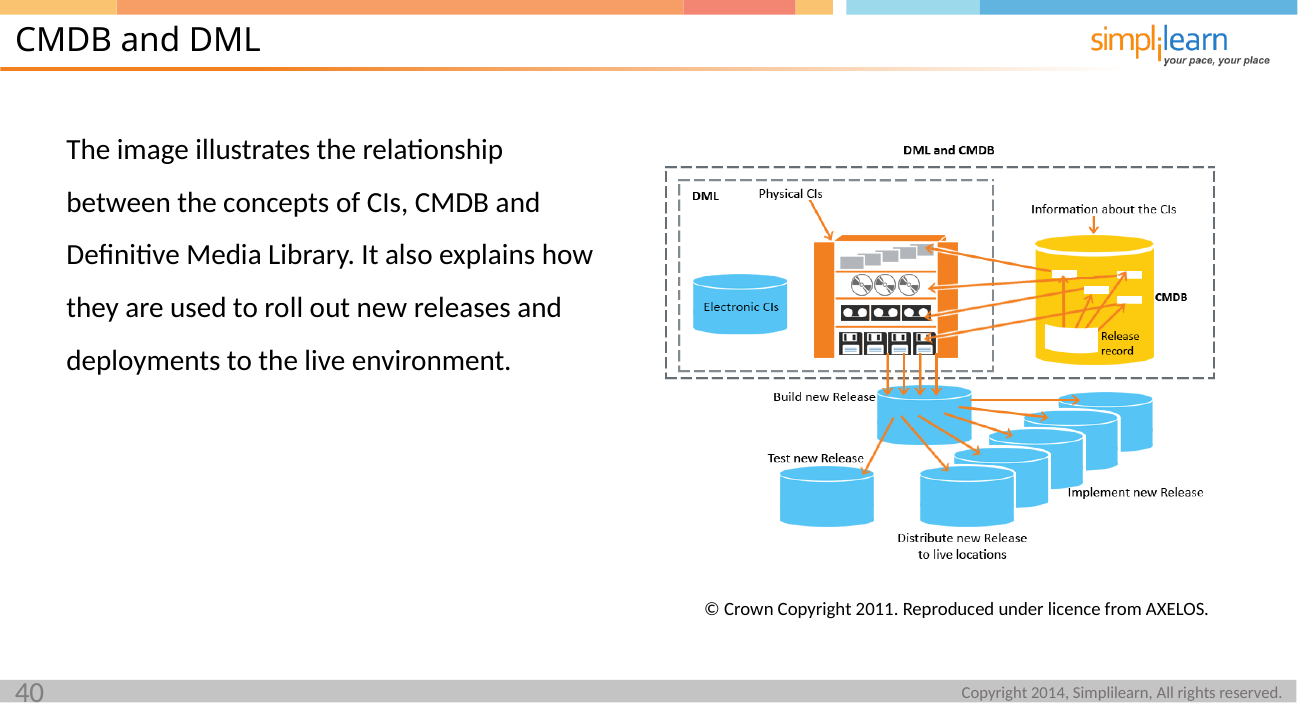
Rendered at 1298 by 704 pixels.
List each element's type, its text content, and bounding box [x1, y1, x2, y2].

picture [659, 137, 1220, 566]
text_box © Crown Copyright 2011. Reproduced under licence from AXELOS. [689, 589, 1239, 627]
picture [1089, 15, 1270, 71]
list CMDB and DML [0, 14, 1062, 67]
list The image illustrates the relationship between the concepts of CIs, CMDB and Definitive Media Library. It also explains how they are used to roll out new releases and deployments to the live environment. [51, 105, 622, 598]
